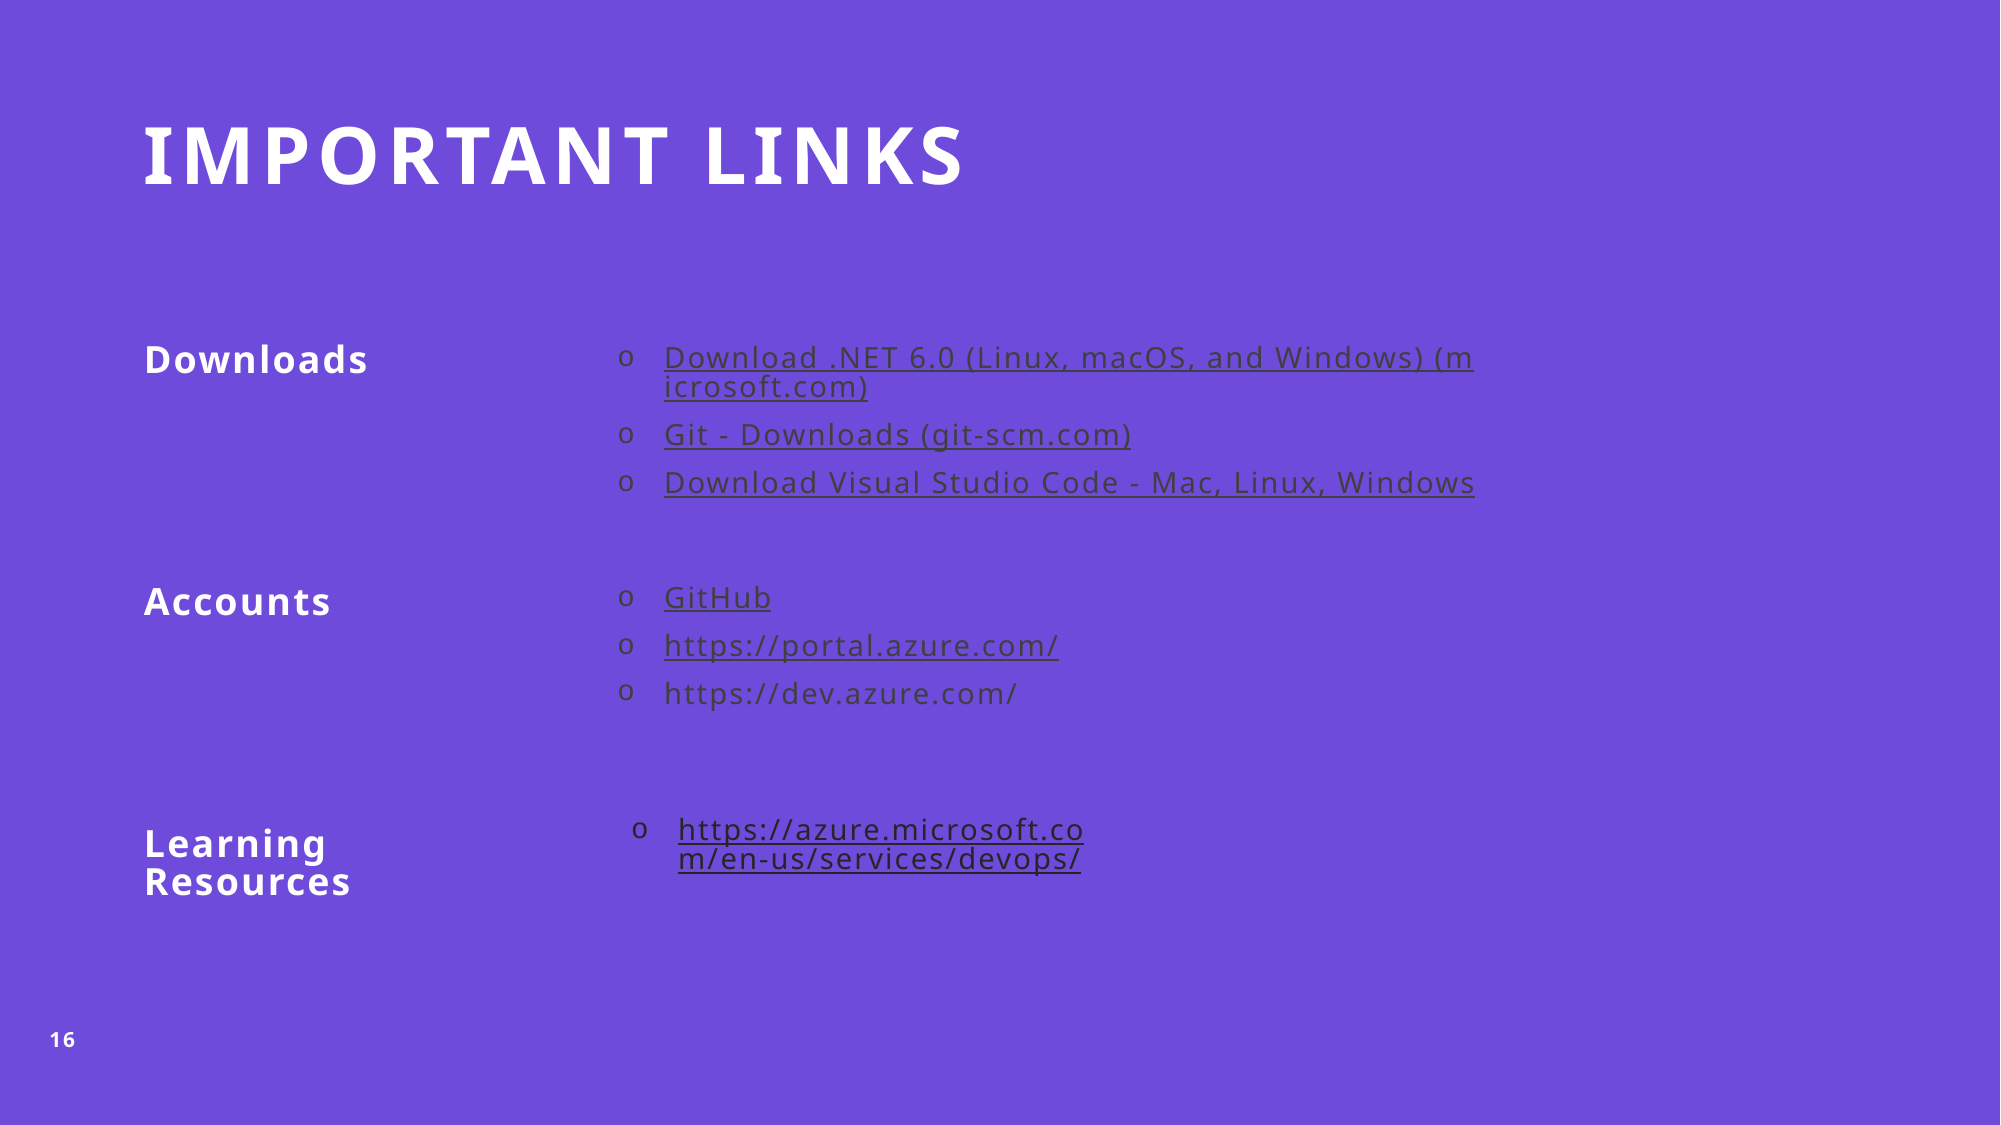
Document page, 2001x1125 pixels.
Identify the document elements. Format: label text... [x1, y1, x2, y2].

title Important Links [143, 112, 1065, 345]
list Downloads [143, 343, 408, 545]
list Download .NET 6.0 (Linux, macOS, and Windows) (microsoft.com) Git - Downloads (git-scm.com) Download Visual Studio Code - Mac, Linux, Windows [617, 338, 1479, 540]
list GitHub https://portal.azure.com/ https://dev.azure.com/ [617, 578, 1479, 780]
list Accounts [143, 585, 408, 786]
list https://azure.microsoft.com/en-us/services/devops/ [631, 811, 1113, 1013]
slide_number 16 [0, 943, 125, 1062]
list Learning Resources [143, 826, 446, 1028]
